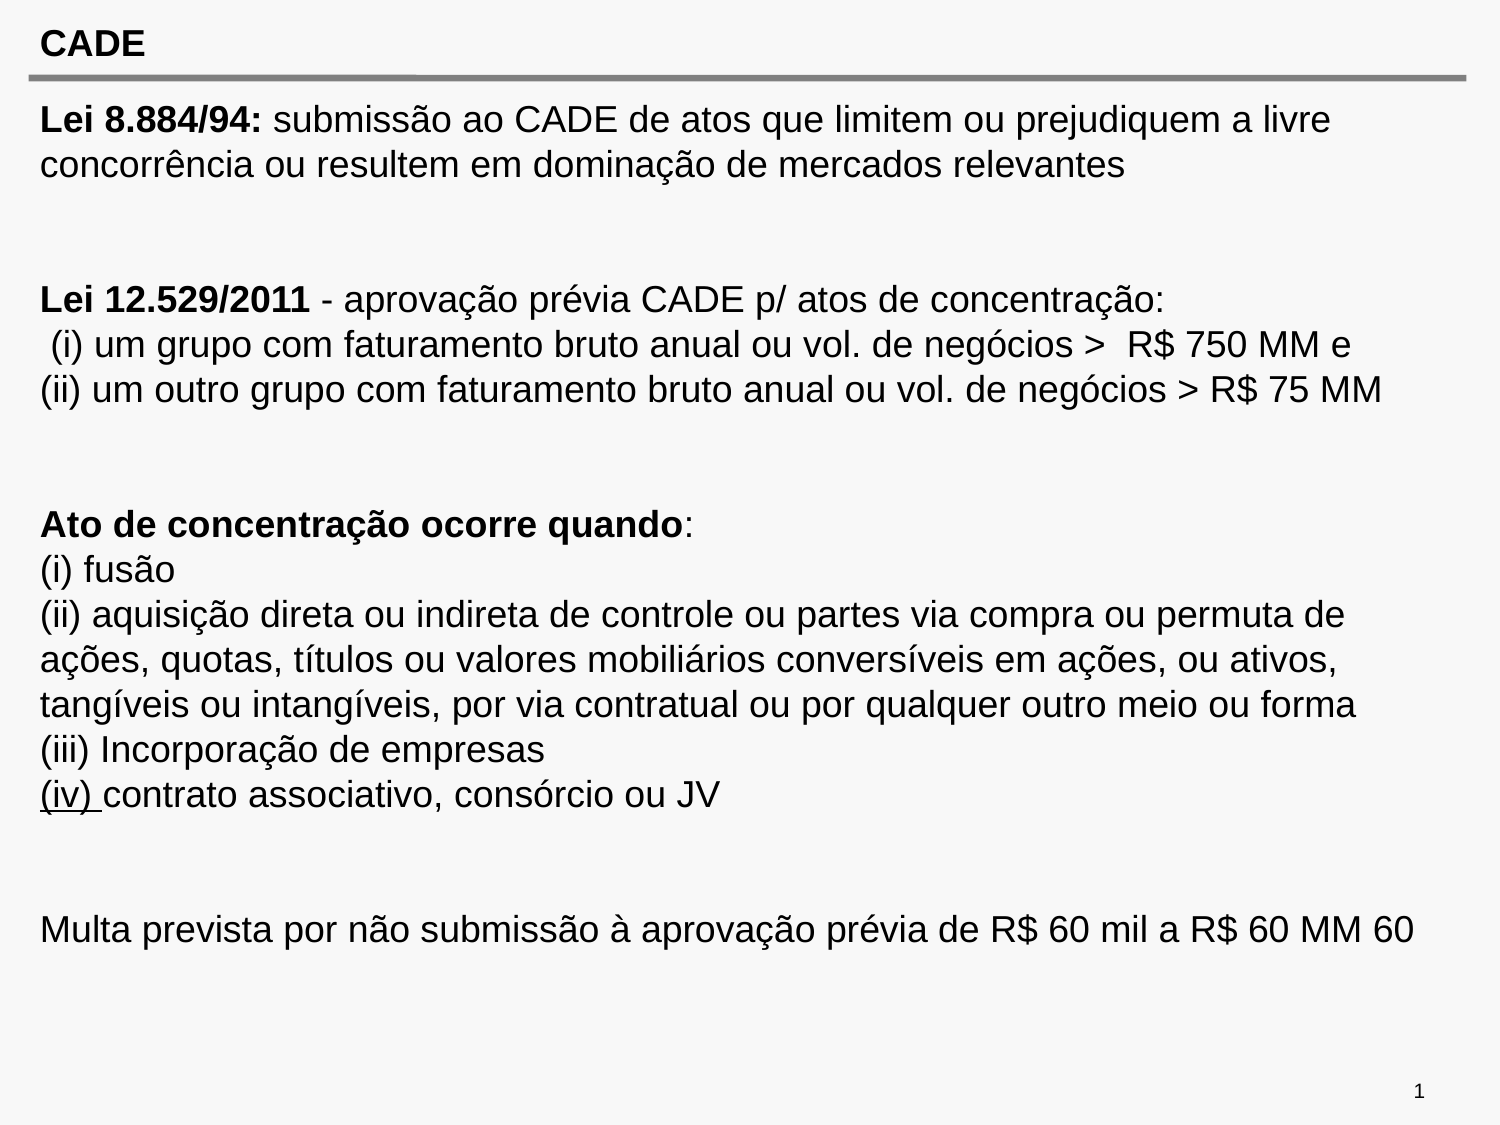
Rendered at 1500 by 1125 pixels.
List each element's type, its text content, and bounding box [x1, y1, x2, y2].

title CADE [39, 24, 1254, 66]
text_box Lei 8.884/94: submissão ao CADE de atos que limitem ou prejudiquem a livre concorrência ou resultem em dominação de mercados relevantes Lei 12.529/2011 - aprovação prévia CADE p/ atos de concentração: (i) um grupo com faturamento bruto anual ou vol. de negócios > R$ 750 MM e (ii) um outro grupo com faturamento bruto anual ou vol. de negócios > R$ 75 MM Ato de concentração ocorre quando: (i) fusão (ii) aquisição direta ou indireta de controle ou partes via compra ou permuta de ações, quotas, títulos ou valores mobiliários conversíveis em ações, ou ativos, tangíveis ou intangíveis, por via contratual ou por qualquer outro meio ou forma (iii) Incorporação de empresas (iv) contrato associativo, consórcio ou JV Multa prevista por não submissão à aprovação prévia de R$ 60 mil a R$ 60 MM 60 [29, 90, 1445, 1001]
text_box 1 [1074, 1077, 1425, 1103]
